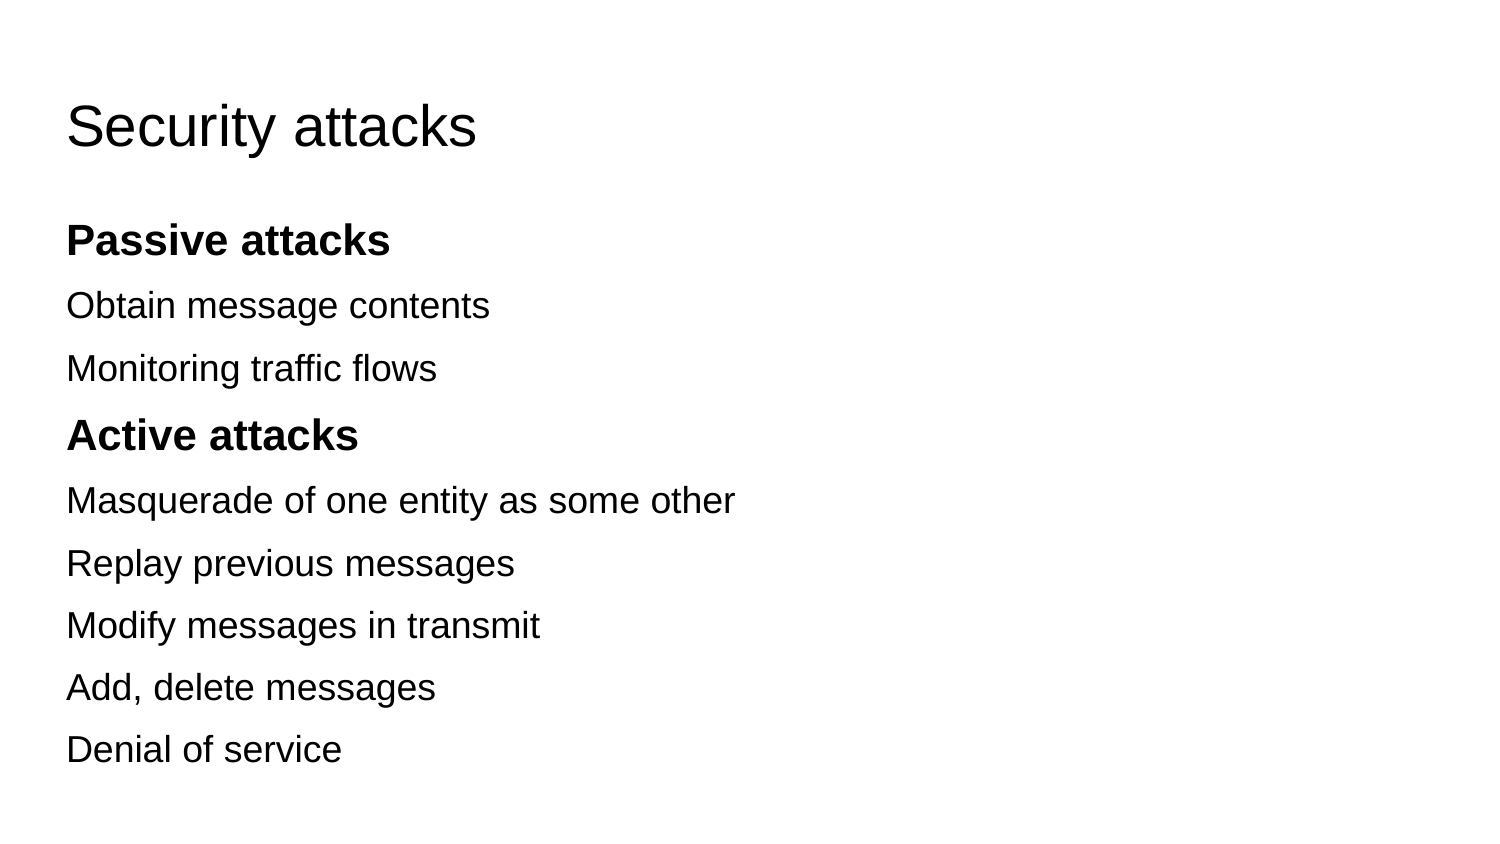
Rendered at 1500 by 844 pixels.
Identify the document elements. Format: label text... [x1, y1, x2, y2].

title Security attacks [51, 72, 1449, 167]
list Passive attacks Obtain message contents Monitoring traffic flows Active attacks Masquerade of one entity as some other Replay previous messages Modify messages in transmit Add, delete messages Denial of service [51, 189, 1449, 750]
